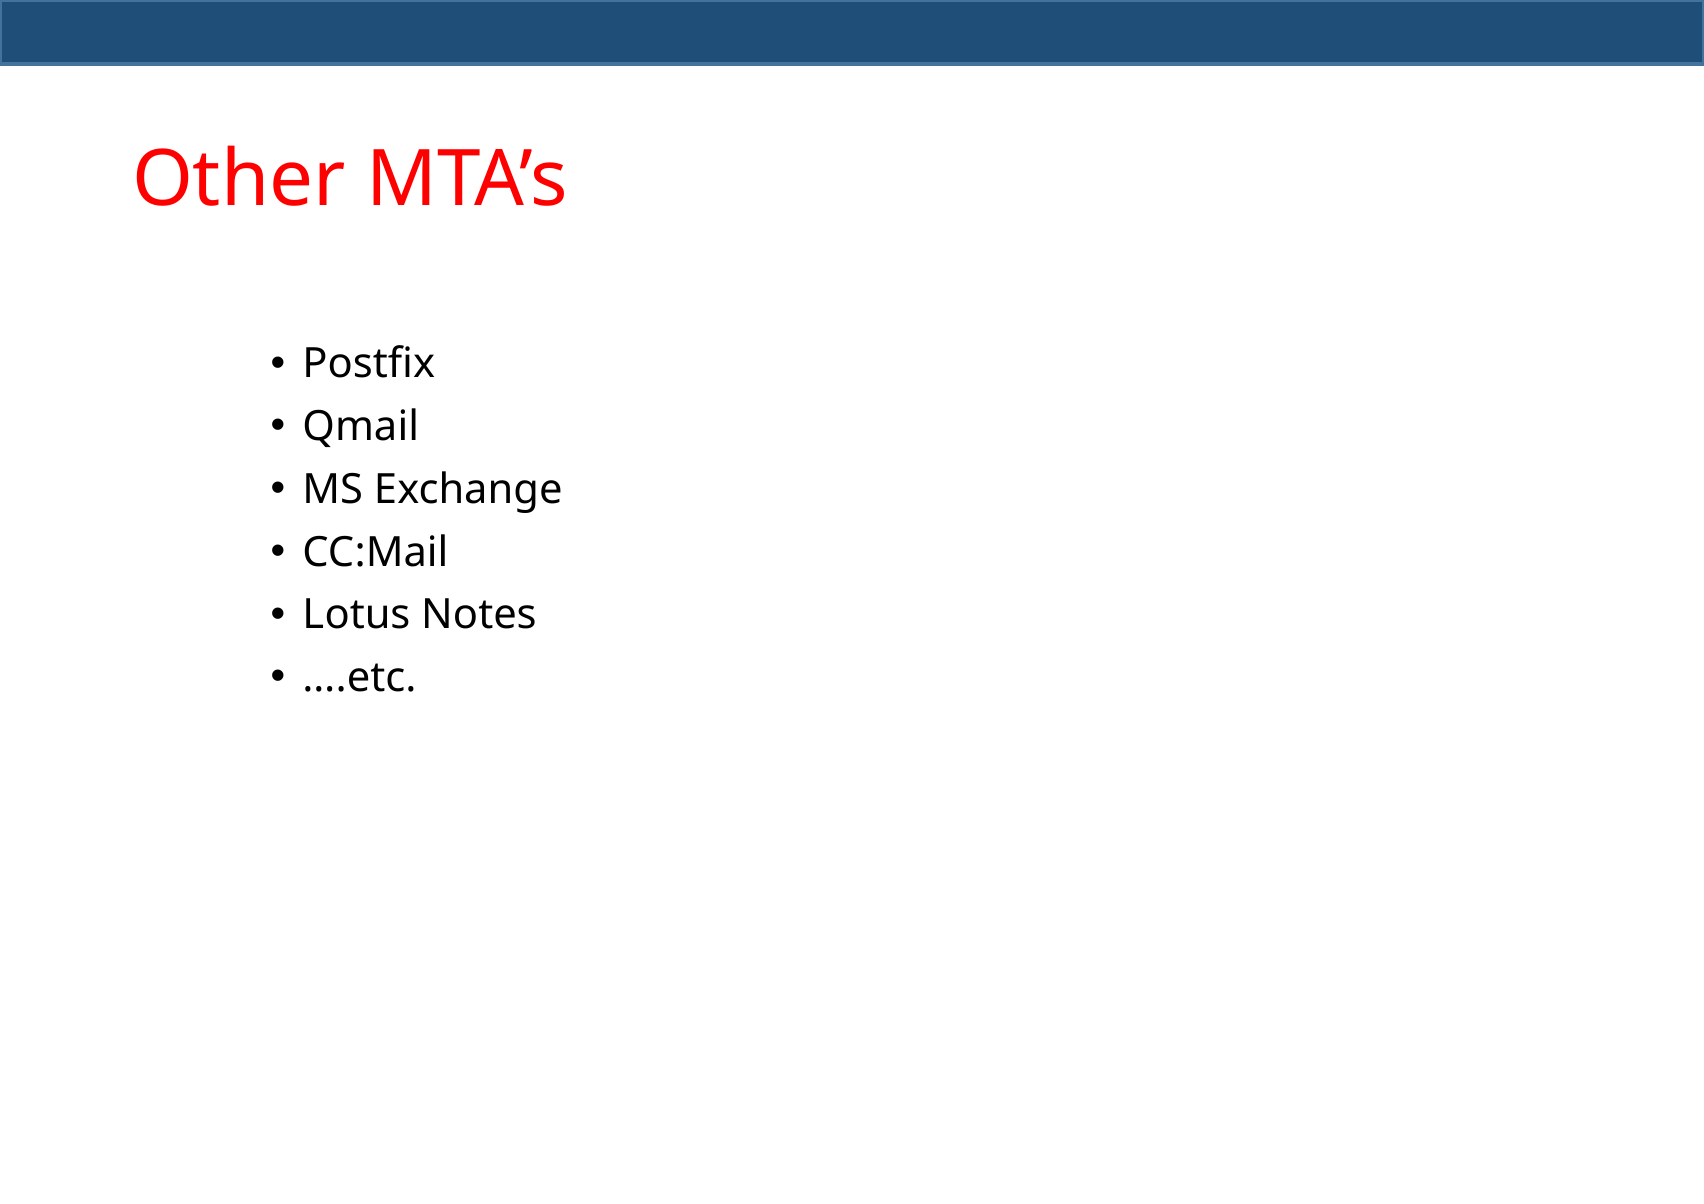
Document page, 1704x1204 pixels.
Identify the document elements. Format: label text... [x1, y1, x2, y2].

title Other MTA’s [117, 64, 1587, 297]
list Postfix Qmail MS Exchange CC:Mail Lotus Notes ….etc. [255, 334, 1605, 1057]
